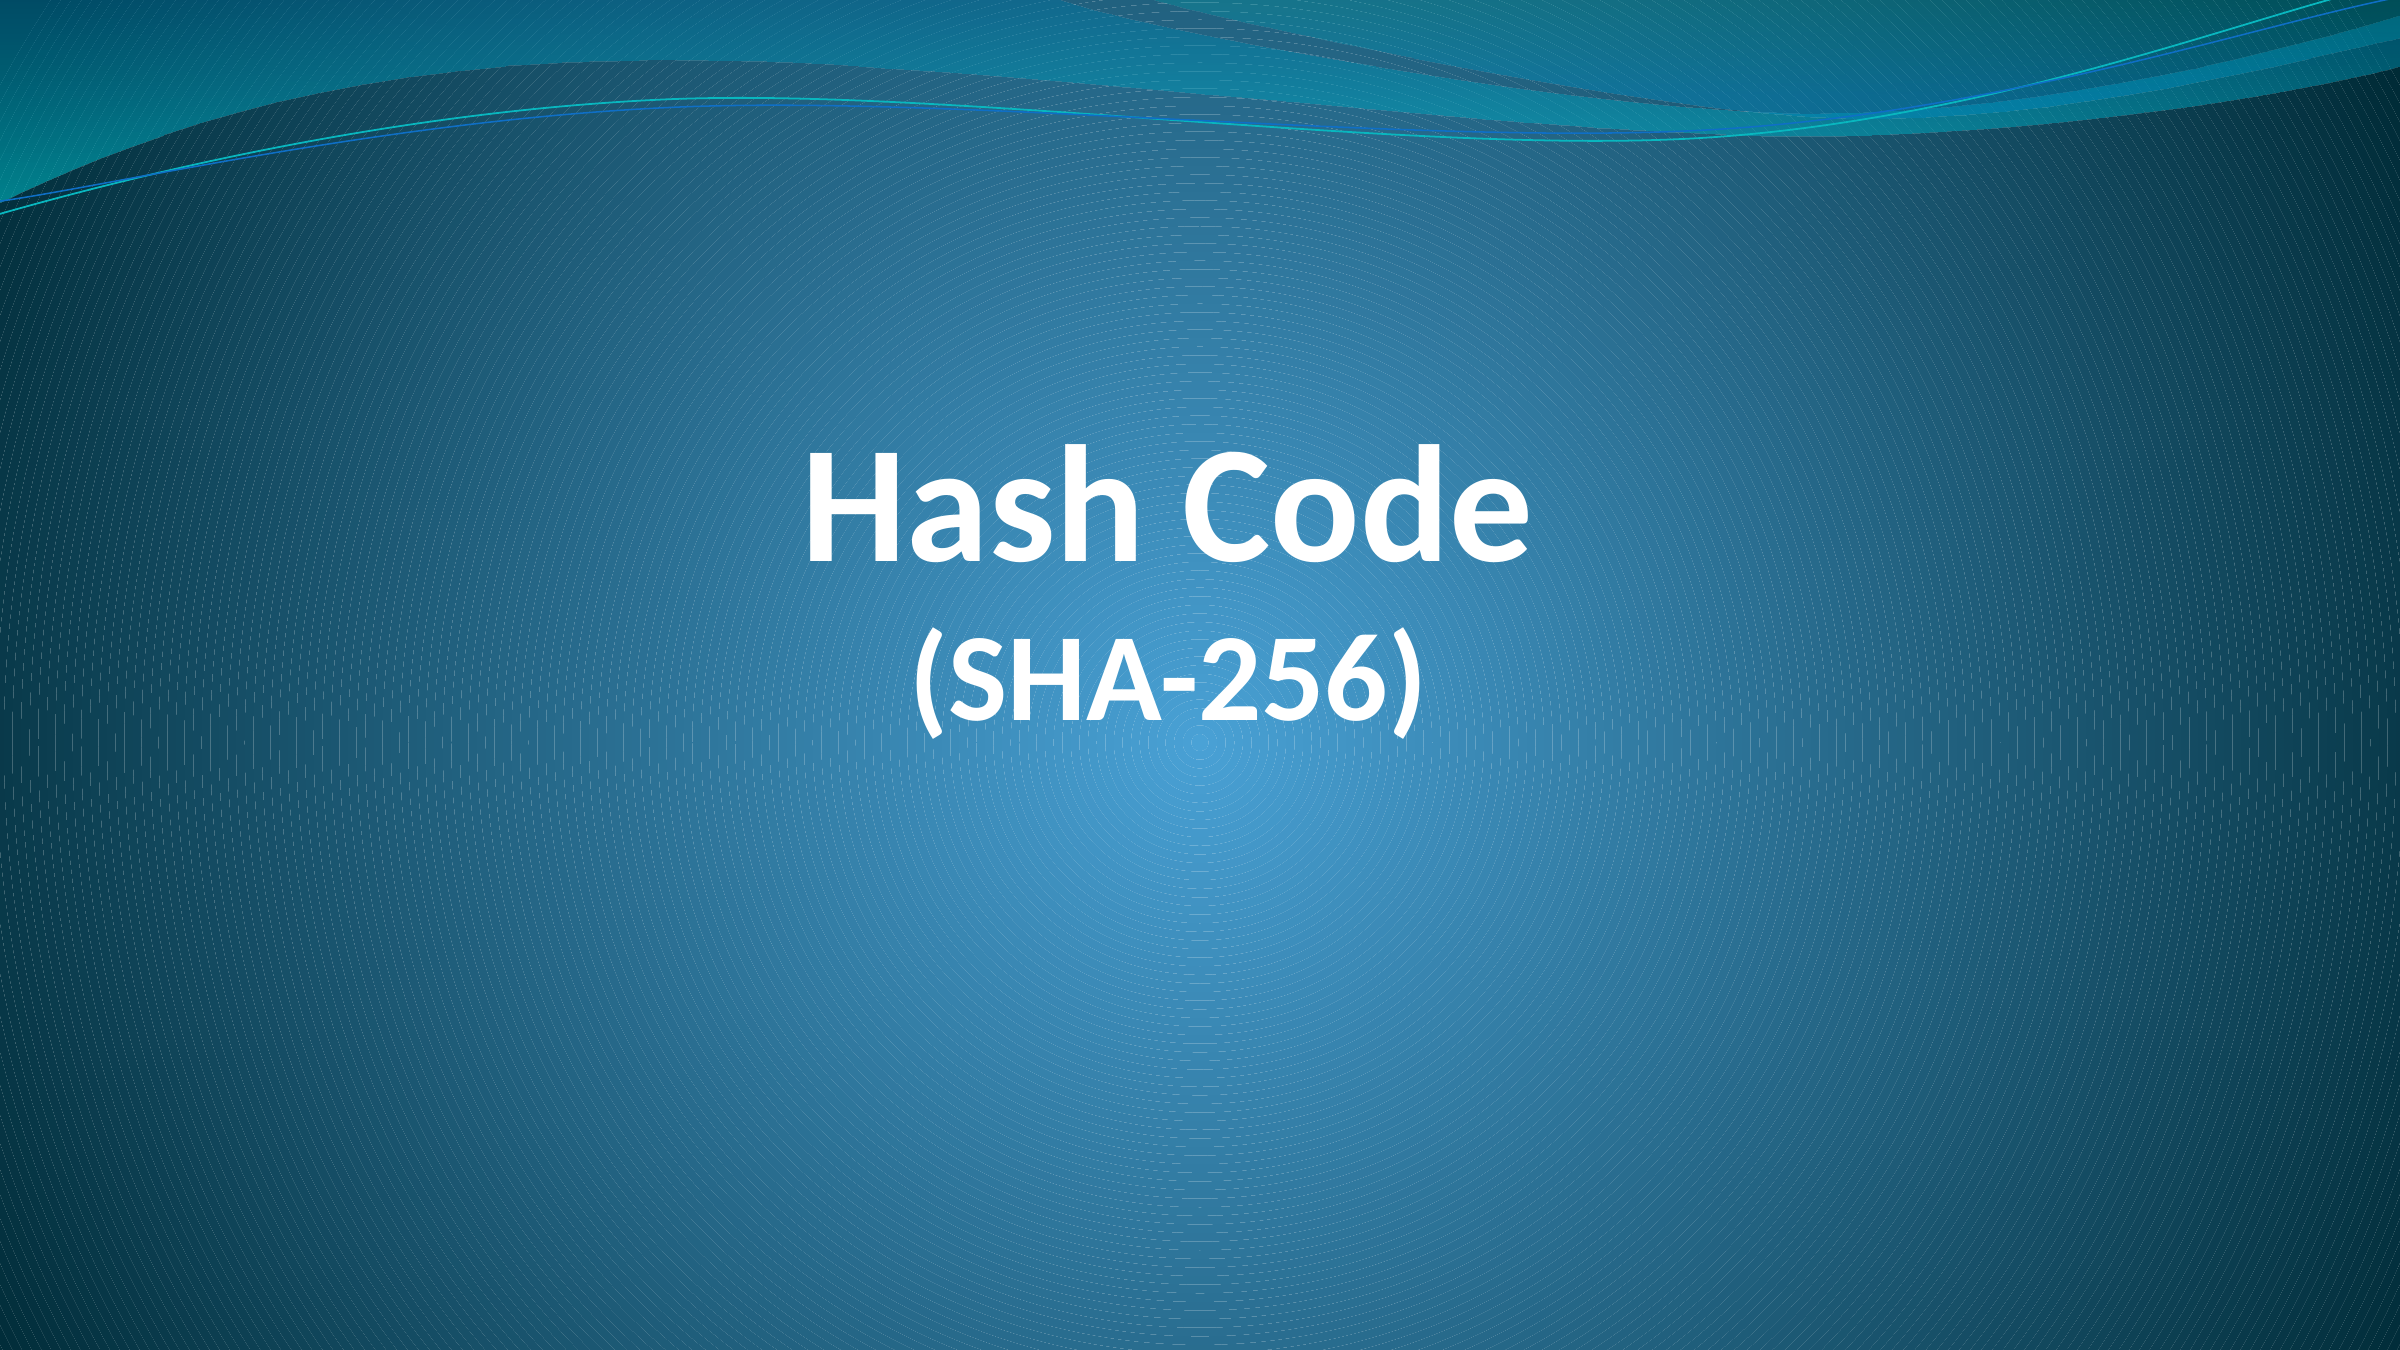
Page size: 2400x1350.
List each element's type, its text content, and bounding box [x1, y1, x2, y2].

title Hash Code (SHA-256) [140, 384, 2201, 745]
